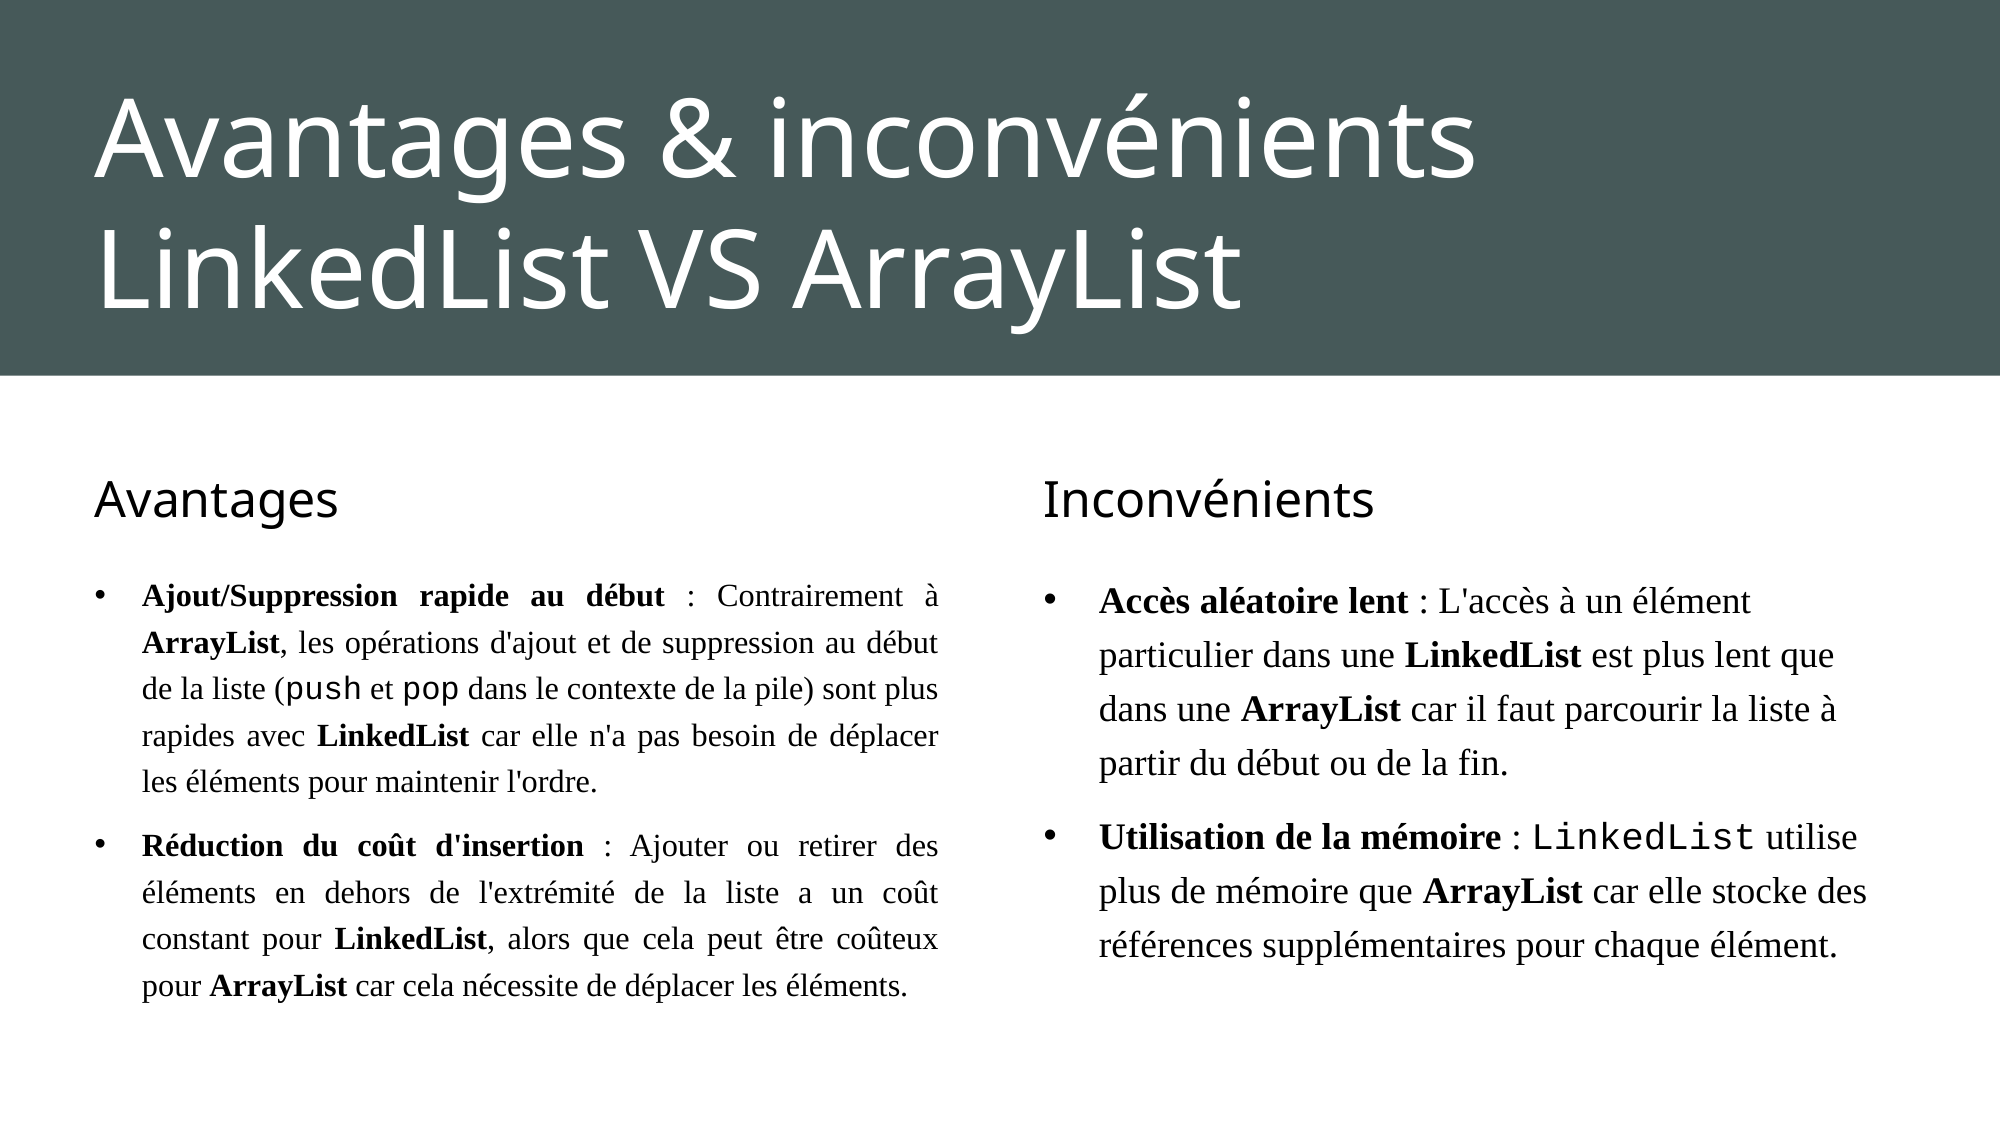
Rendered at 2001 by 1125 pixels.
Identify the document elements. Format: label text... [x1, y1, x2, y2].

list Avantages [79, 399, 955, 535]
list Inconvénients [1028, 399, 1908, 535]
list Accès aléatoire lent : L'accès à un élément particulier dans une LinkedList est plus lent que dans une ArrayList car il faut parcourir la liste à partir du début ou de la fin. Utilisation de la mémoire : LinkedList utilise plus de mémoire que ArrayList car elle stocke des références supplémentaires pour chaque élément. [1028, 559, 1908, 1016]
title Avantages & inconvénients LinkedList VS ArrayList [79, 60, 1863, 338]
list Ajout/Suppression rapide au début : Contrairement à ArrayList, les opérations d'ajout et de suppression au début de la liste (push et pop dans le contexte de la pile) sont plus rapides avec LinkedList car elle n'a pas besoin de déplacer les éléments pour maintenir l'ordre. Réduction du coût d'insertion : Ajouter ou retirer des éléments en dehors de l'extrémité de la liste a un coût constant pour LinkedList, alors que cela peut être coûteux pour ArrayList car cela nécessite de déplacer les éléments. [79, 559, 955, 1016]
